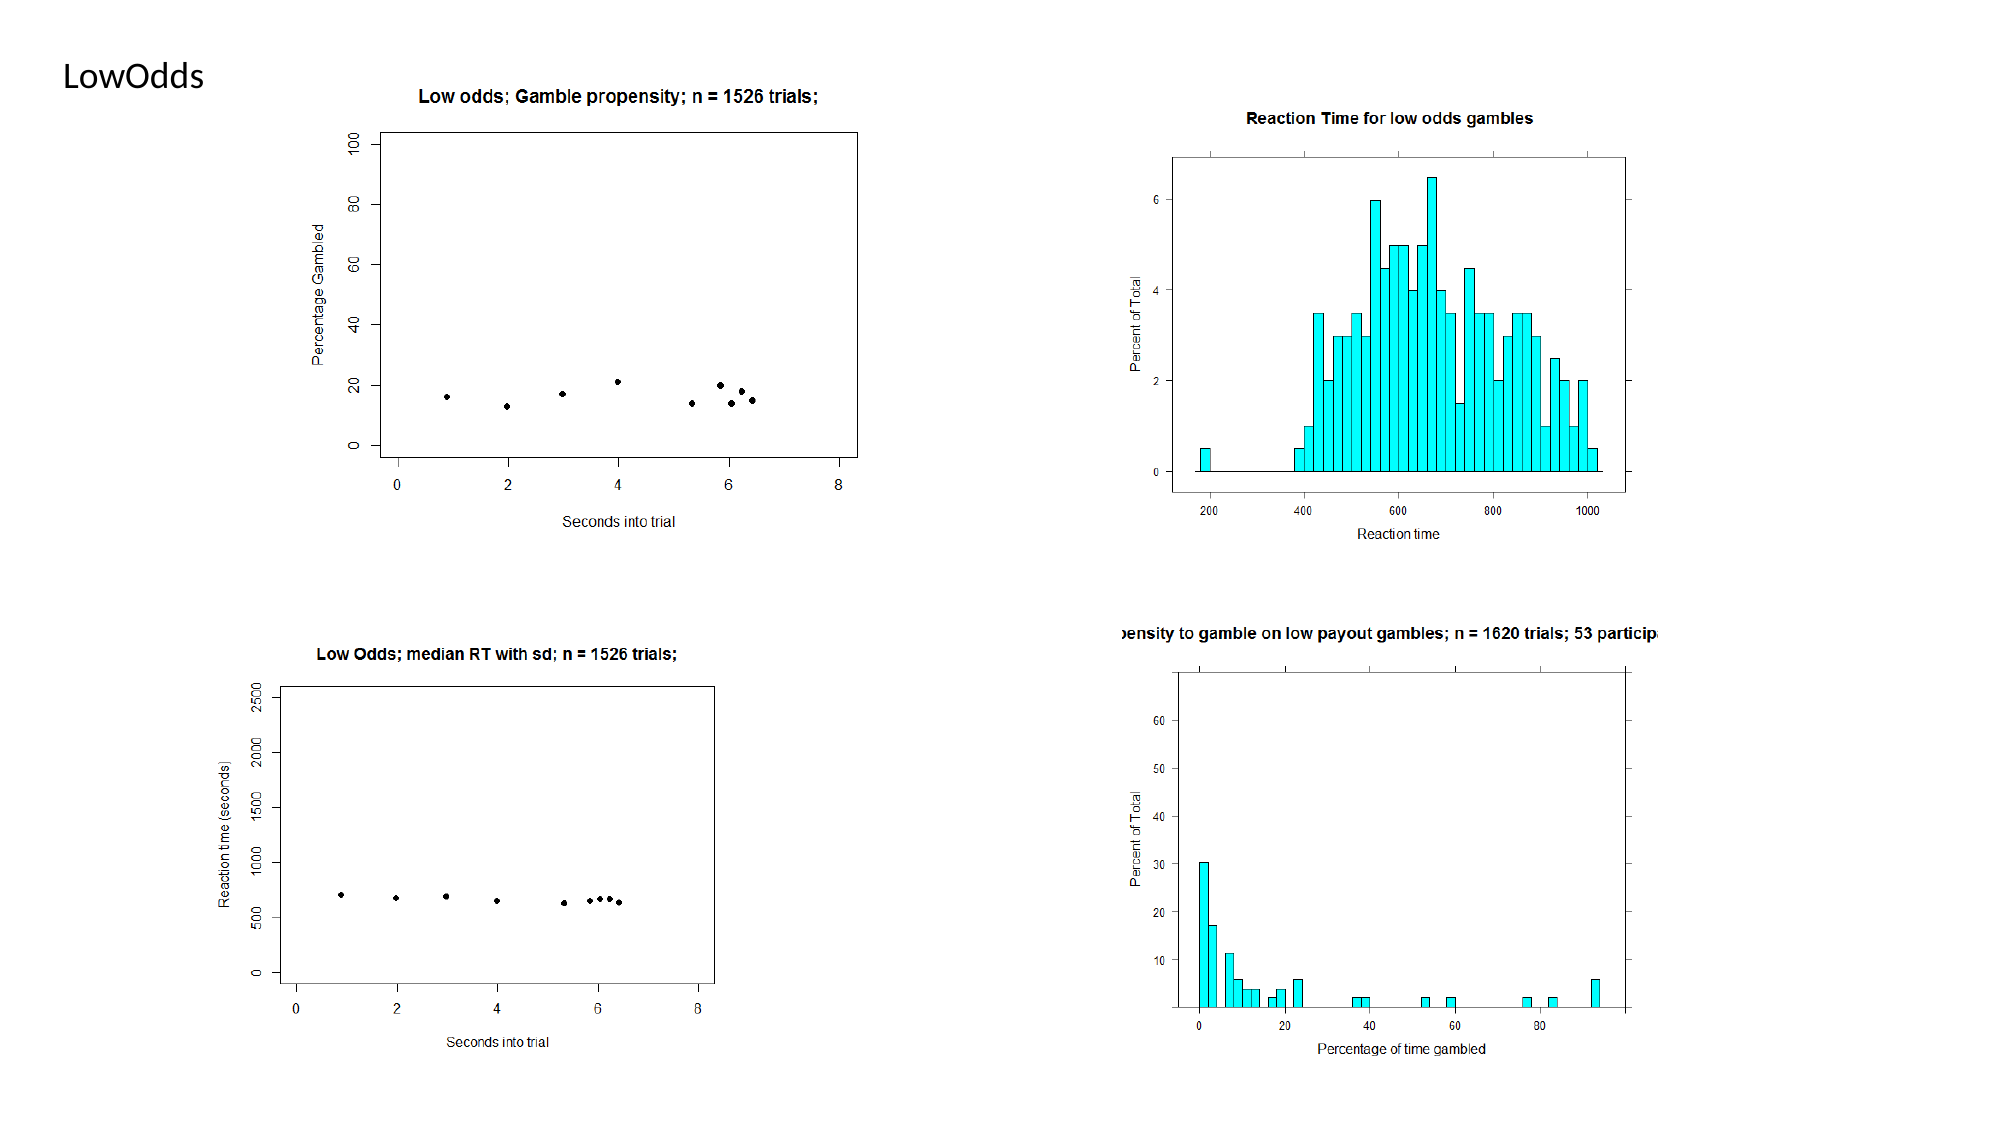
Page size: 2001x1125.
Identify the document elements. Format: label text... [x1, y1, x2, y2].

picture [213, 619, 749, 1067]
picture [306, 58, 895, 550]
picture [1122, 619, 1658, 1067]
picture [1122, 104, 1658, 552]
text_box LowOdds [48, 43, 220, 104]
